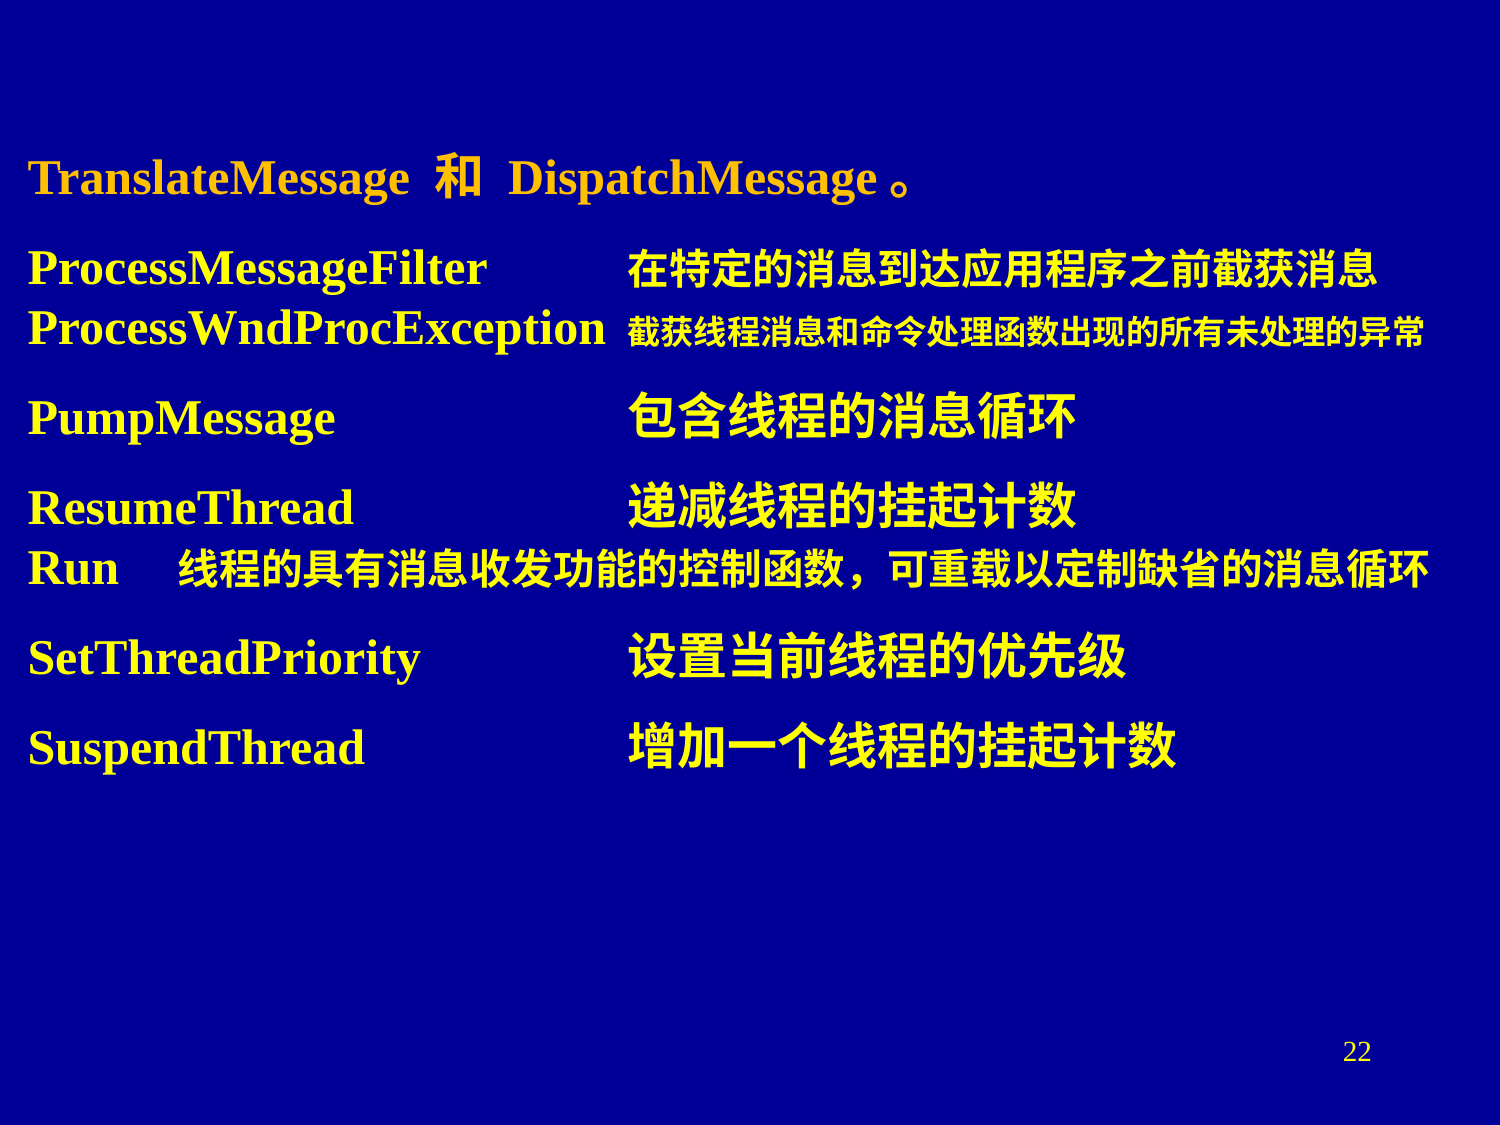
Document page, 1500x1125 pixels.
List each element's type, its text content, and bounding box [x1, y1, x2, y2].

text_box TranslateMessage 和 DispatchMessage。 ProcessMessageFilter 在特定的消息到达应用程序之前截获消息 ProcessWndProcException 截获线程消息和命令处理函数出现的所有未处理的异常 PumpMessage 包含线程的消息循环 ResumeThread 递减线程的挂起计数 Run 线程的具有消息收发功能的控制函数，可重载以定制缺省的消息循环 SetThreadPriority 设置当前线程的优先级 SuspendThread 增加一个线程的挂起计数 [12, 107, 1483, 783]
slide_number 22 [1074, 1025, 1388, 1100]
